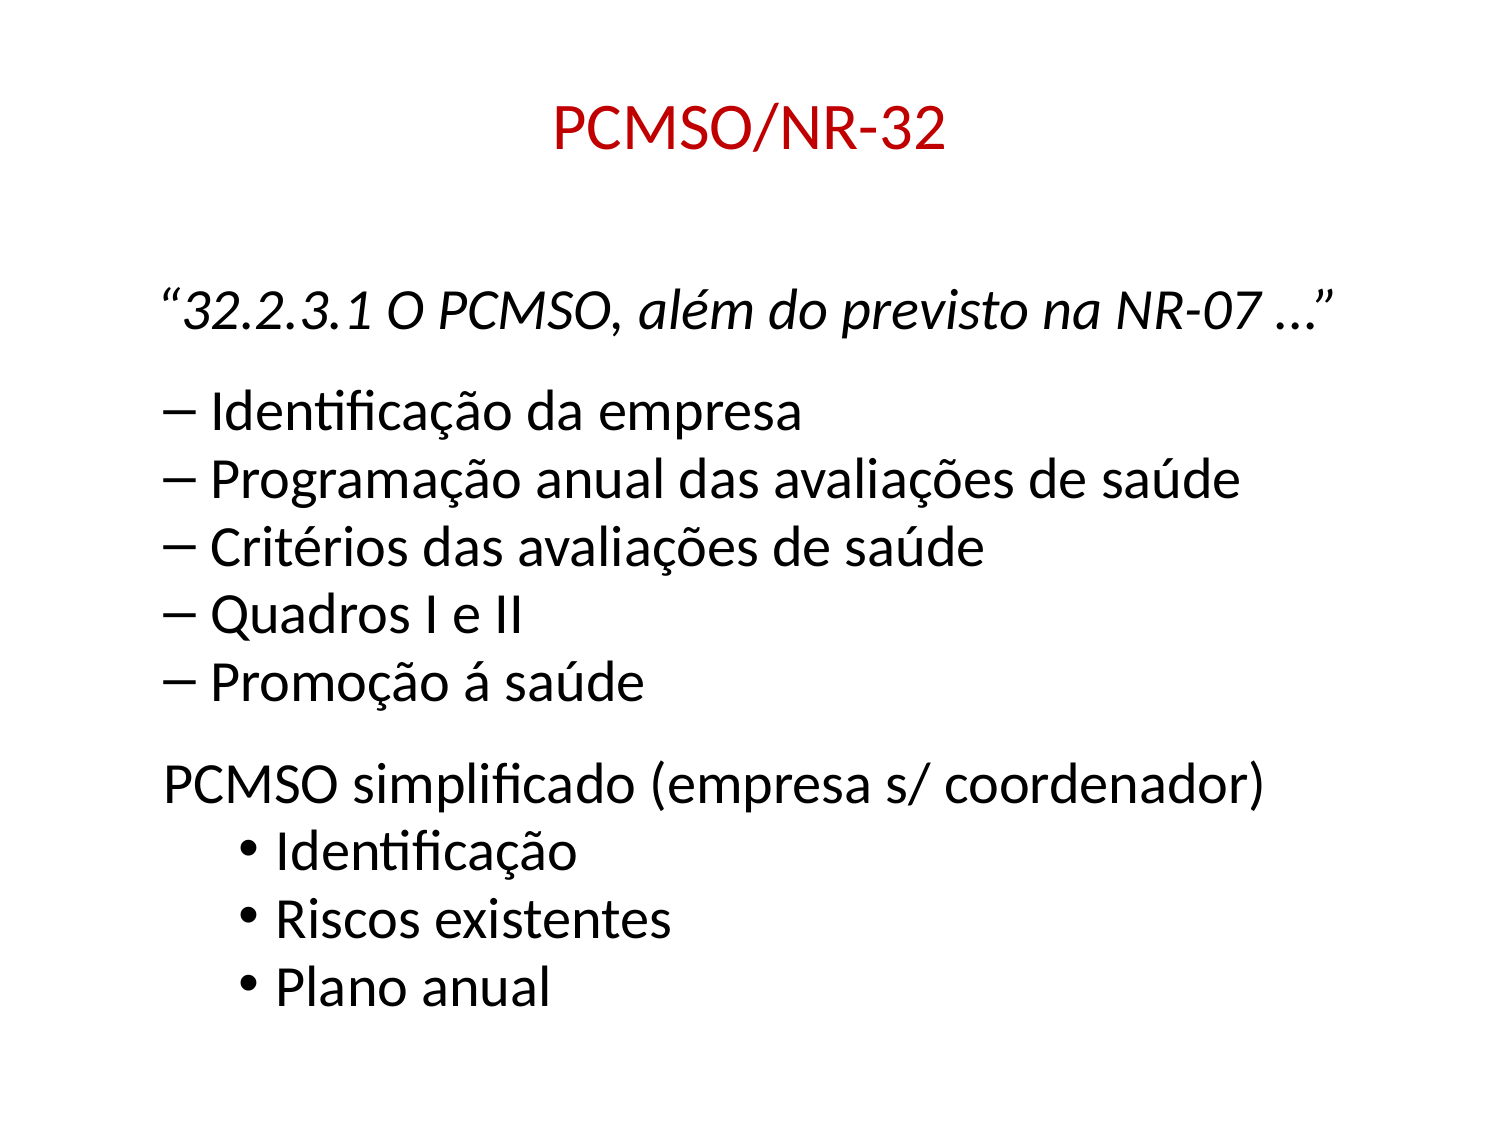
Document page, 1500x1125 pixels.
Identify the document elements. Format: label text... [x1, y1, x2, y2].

list “32.2.3.1 O PCMSO, além do previsto na NR-07 ...” Identificação da empresa Programação anual das avaliações de saúde Critérios das avaliações de saúde Quadros I e II Promoção á saúde PCMSO simplificado (empresa s/ coordenador) Identificação Riscos existentes Plano anual [73, 243, 1424, 1059]
title PCMSO/NR-32 [112, 42, 1388, 203]
